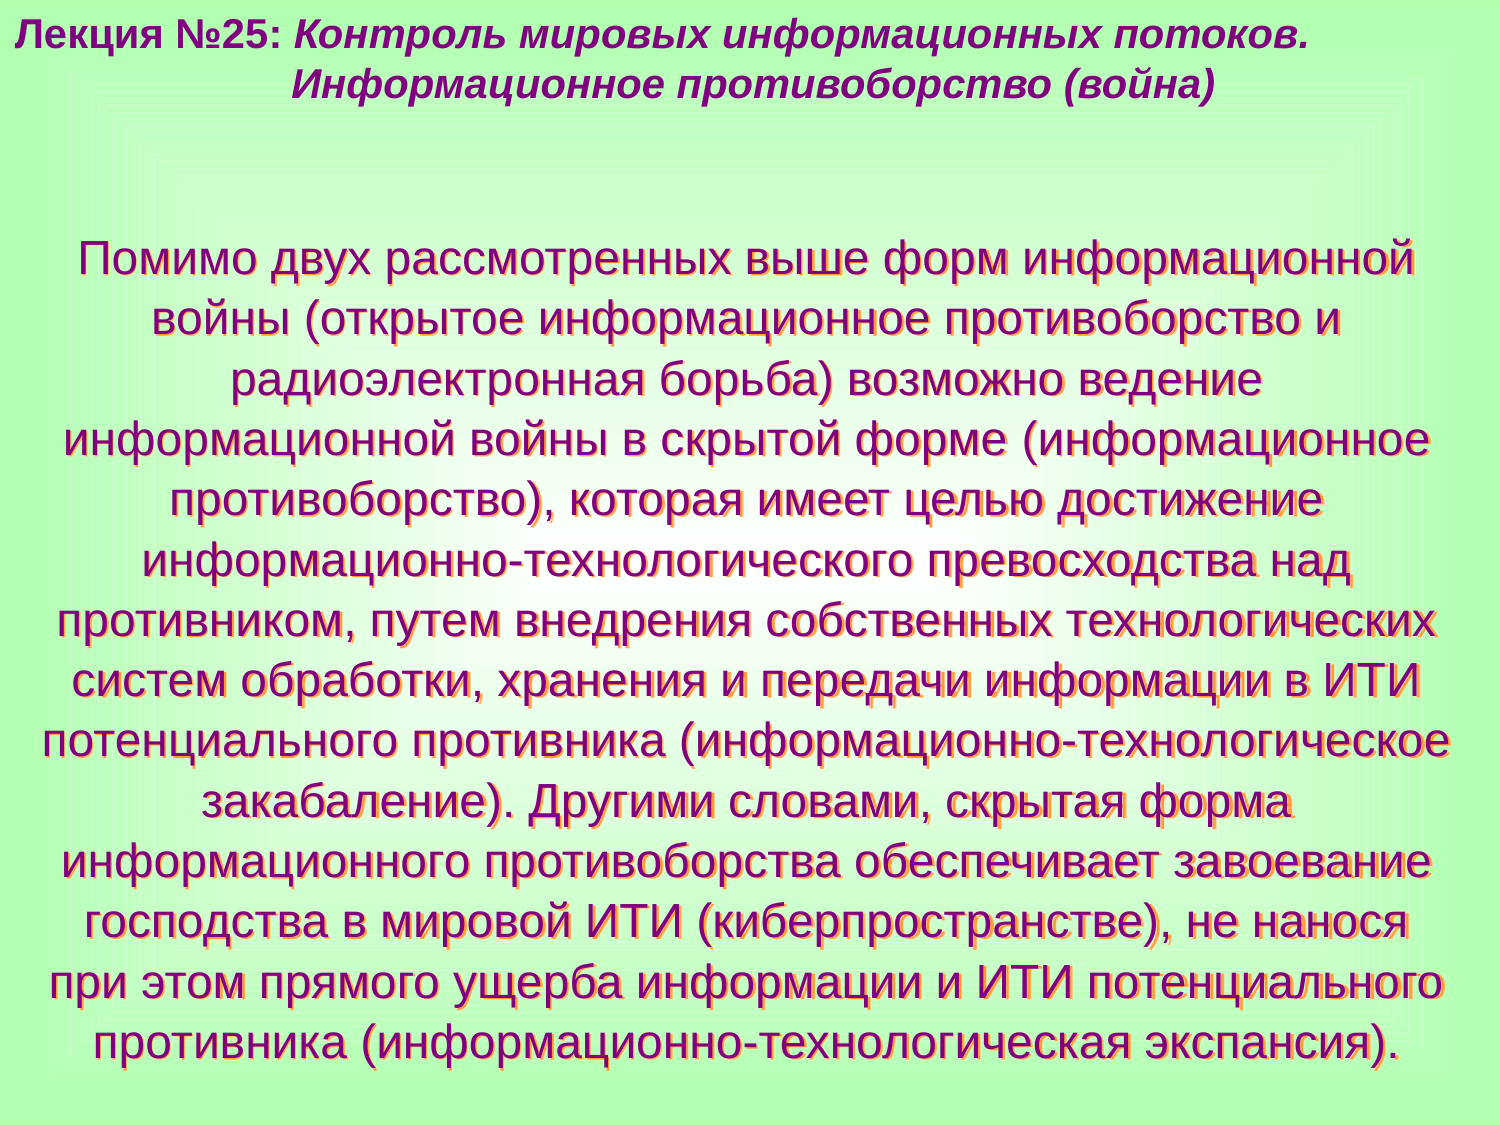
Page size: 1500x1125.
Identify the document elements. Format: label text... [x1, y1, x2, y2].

text_box Помимо двух рассмотренных выше форм информационной войны (открытое информационное противоборство и радиоэлектронная борьба) возможно ведение информационной войны в скрытой форме (информационное противоборство), которая имеет целью достижение информационно-технологического превосходства над противником, путем внедрения собственных технологических систем обработки, хранения и передачи информации в ИТИ потенциального противника (информационно-технологическое закабаление). Другими словами, скрытая форма информационного противоборства обеспечивает завоевание господства в мировой ИТИ (киберпространстве), не нанося при этом прямого ущерба информации и ИТИ потенциального противника (информационно-технологическая экспансия). [41, 223, 1453, 1068]
text_box Лекция №25: Контроль мировых информационных потоков. Информационное противоборство (война) [0, 0, 1500, 115]
